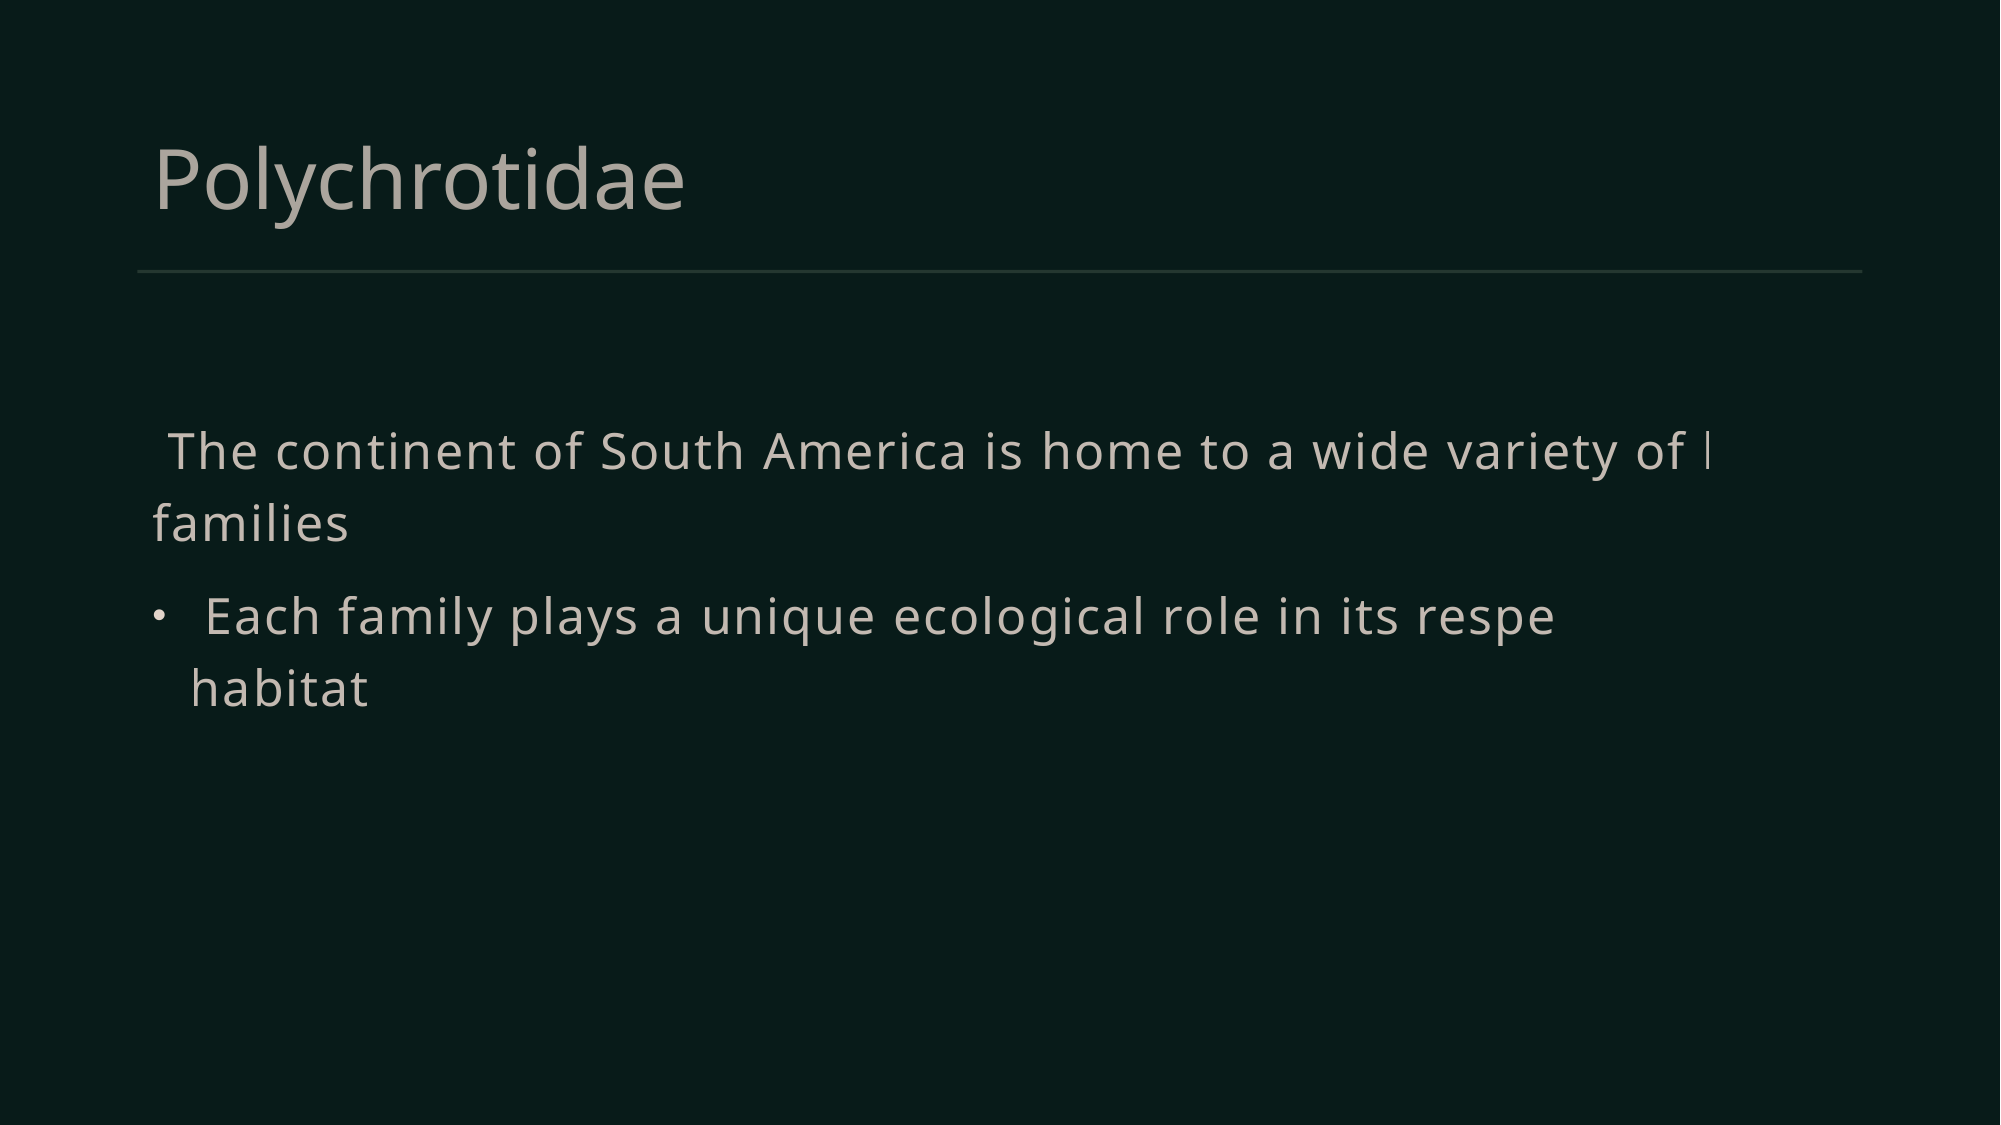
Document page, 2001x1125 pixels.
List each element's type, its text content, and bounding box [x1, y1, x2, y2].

title Polychrotidae [137, 108, 1863, 244]
list The continent of South America is home to a wide variety of lizard families. Each family plays a unique ecological role in its respective habitat. [137, 399, 1863, 982]
